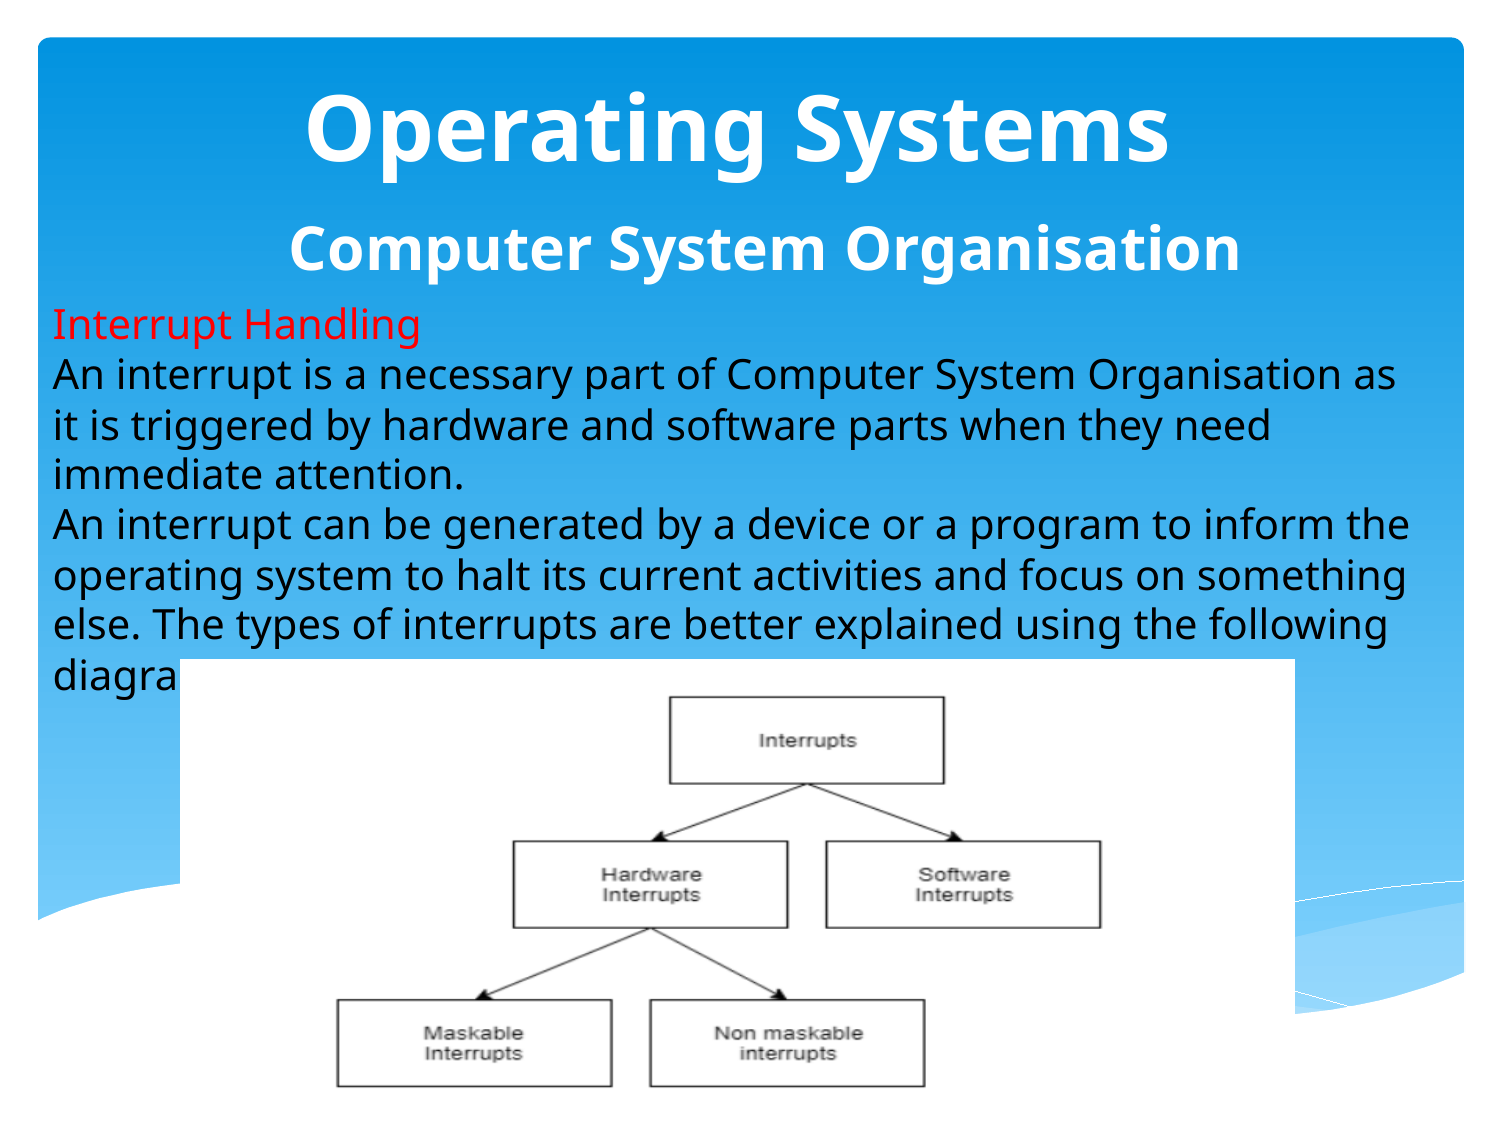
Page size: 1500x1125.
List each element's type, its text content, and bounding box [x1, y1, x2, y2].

picture [180, 659, 1296, 1125]
text_box Interrupt Handling An interrupt is a necessary part of Computer System Organisation as it is triggered by hardware and software parts when they need immediate attention. An interrupt can be generated by a device or a program to inform the operating system to halt its current activities and focus on something else. The types of interrupts are better explained using the following diagram − [37, 290, 1438, 706]
title Operating Systems [99, 50, 1375, 188]
subtitle Computer System Organisation [225, 200, 1275, 290]
